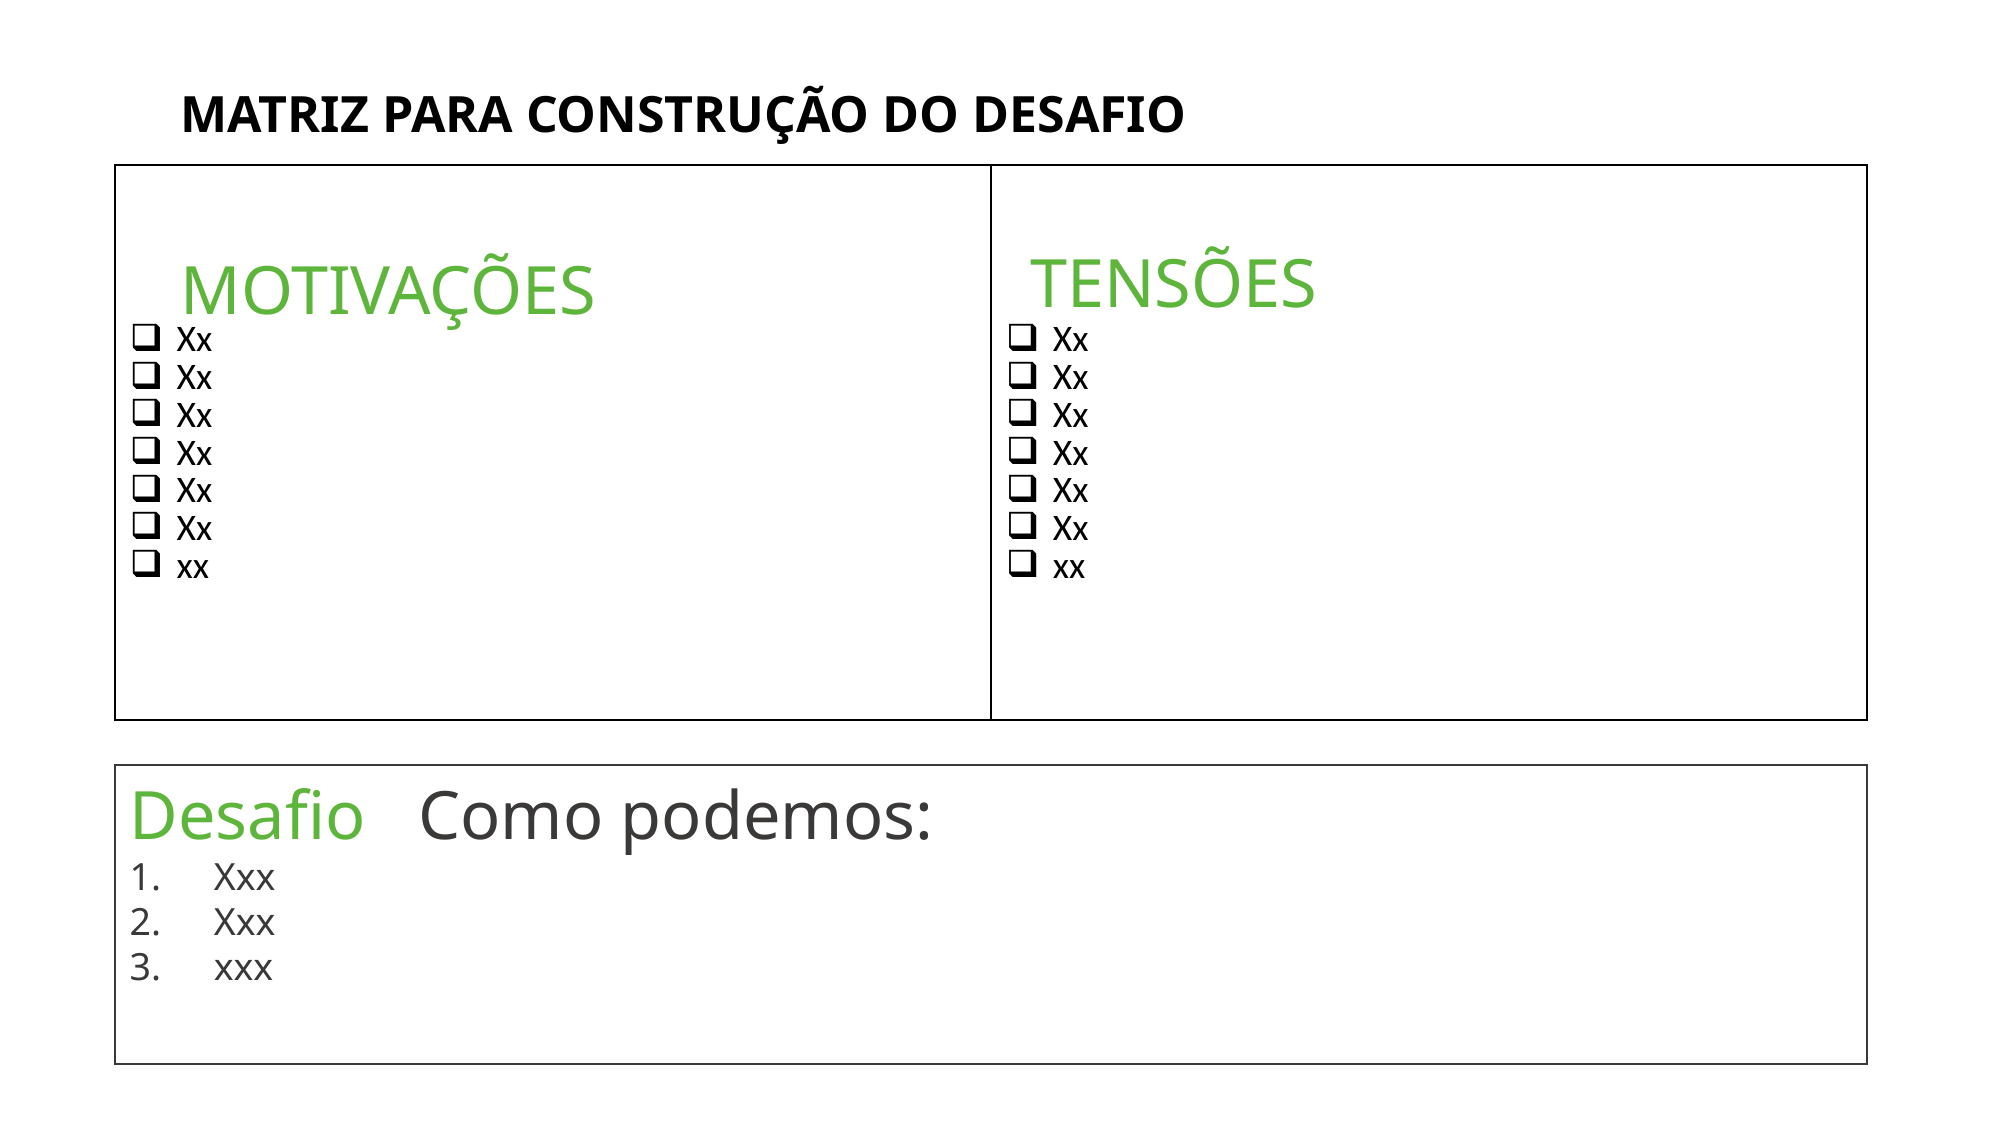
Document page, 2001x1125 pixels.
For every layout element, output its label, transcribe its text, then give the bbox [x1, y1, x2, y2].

table_header Xx Xx Xx Xx Xx Xx xx [116, 166, 990, 719]
table_header Xx Xx Xx Xx Xx Xx xx [992, 166, 1866, 719]
text_box Desafio Como podemos: Xxx Xxx xxx [114, 764, 1868, 1065]
text_box MATRIZ PARA CONSTRUÇÃO DO DESAFIO [165, 74, 1447, 150]
